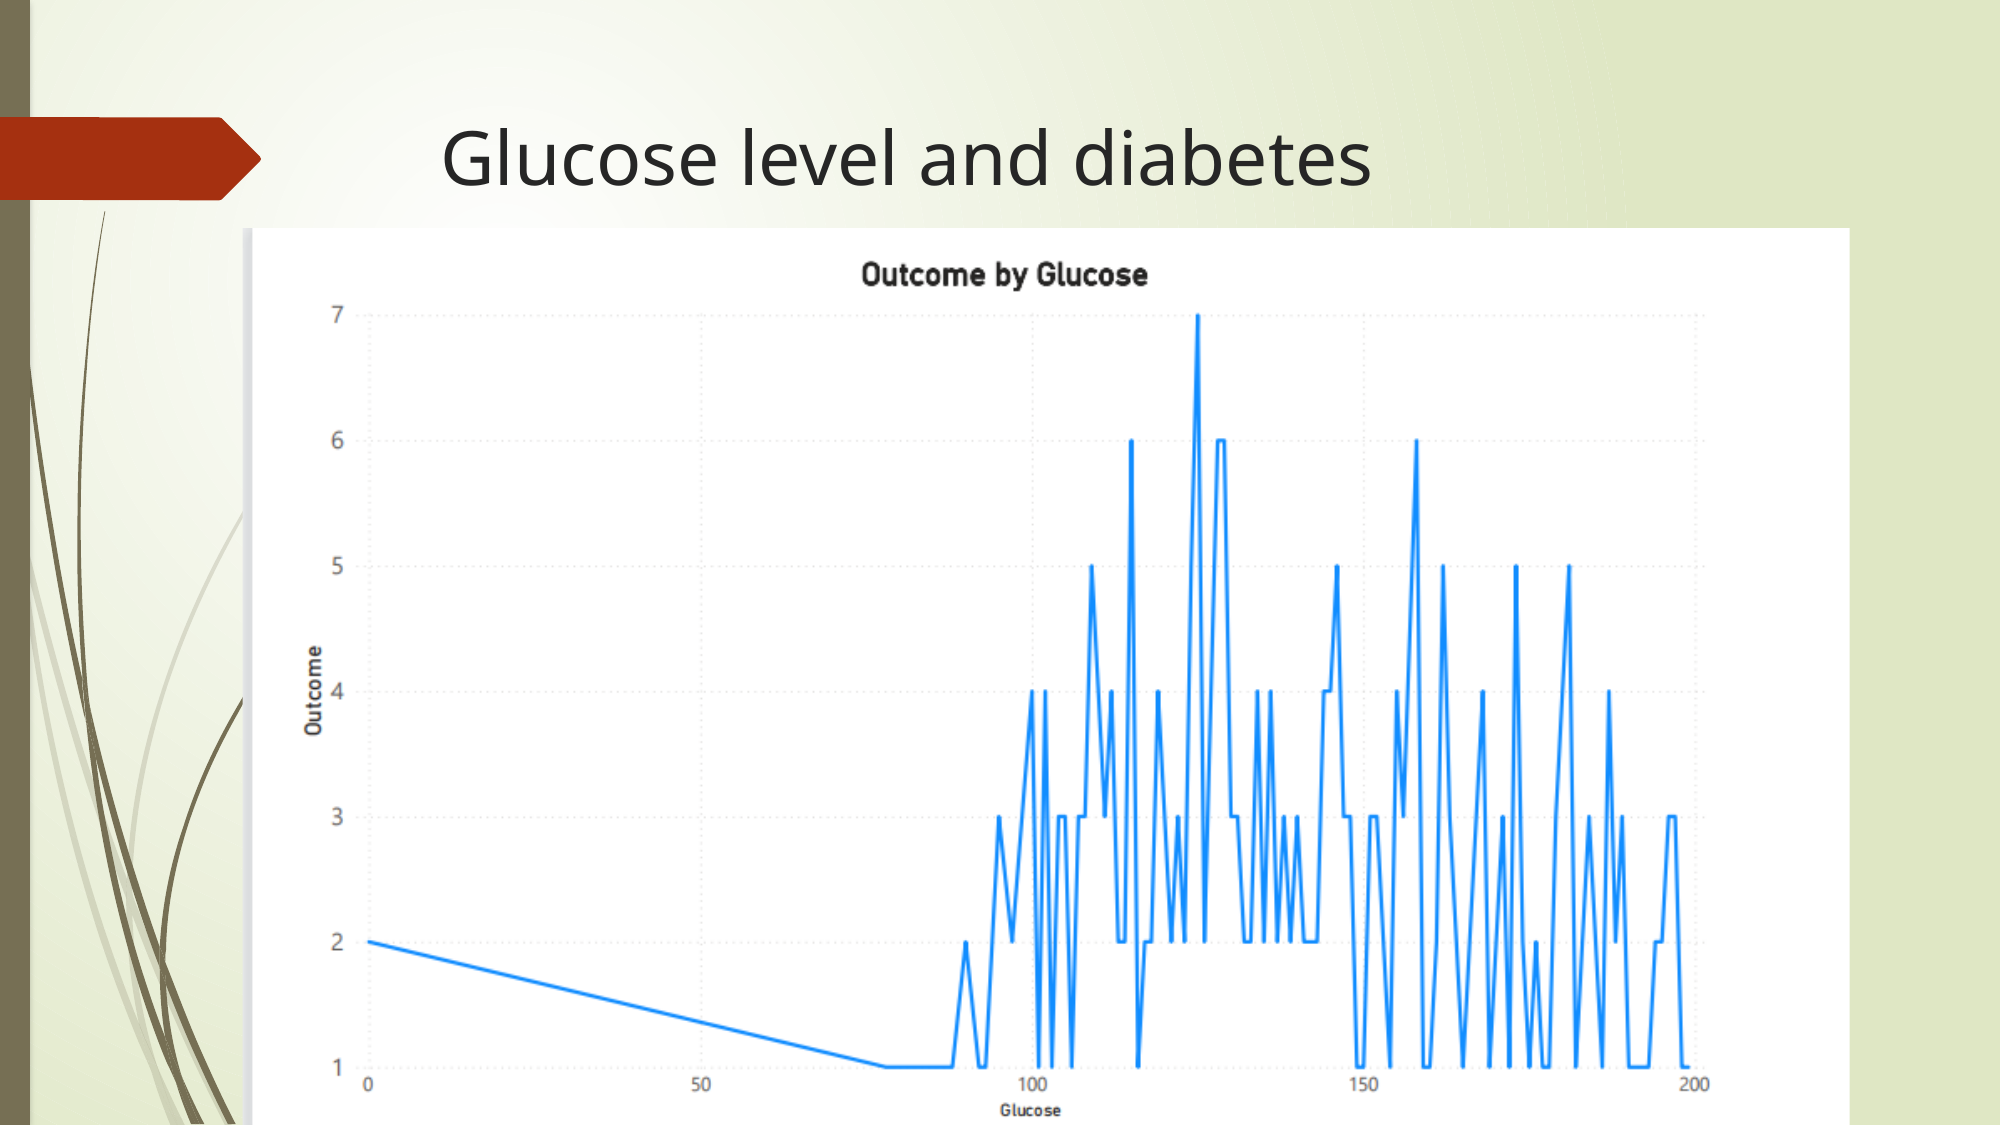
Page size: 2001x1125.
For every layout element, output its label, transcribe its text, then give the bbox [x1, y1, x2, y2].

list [242, 228, 1850, 1125]
title Glucose level and diabetes [425, 102, 1888, 313]
